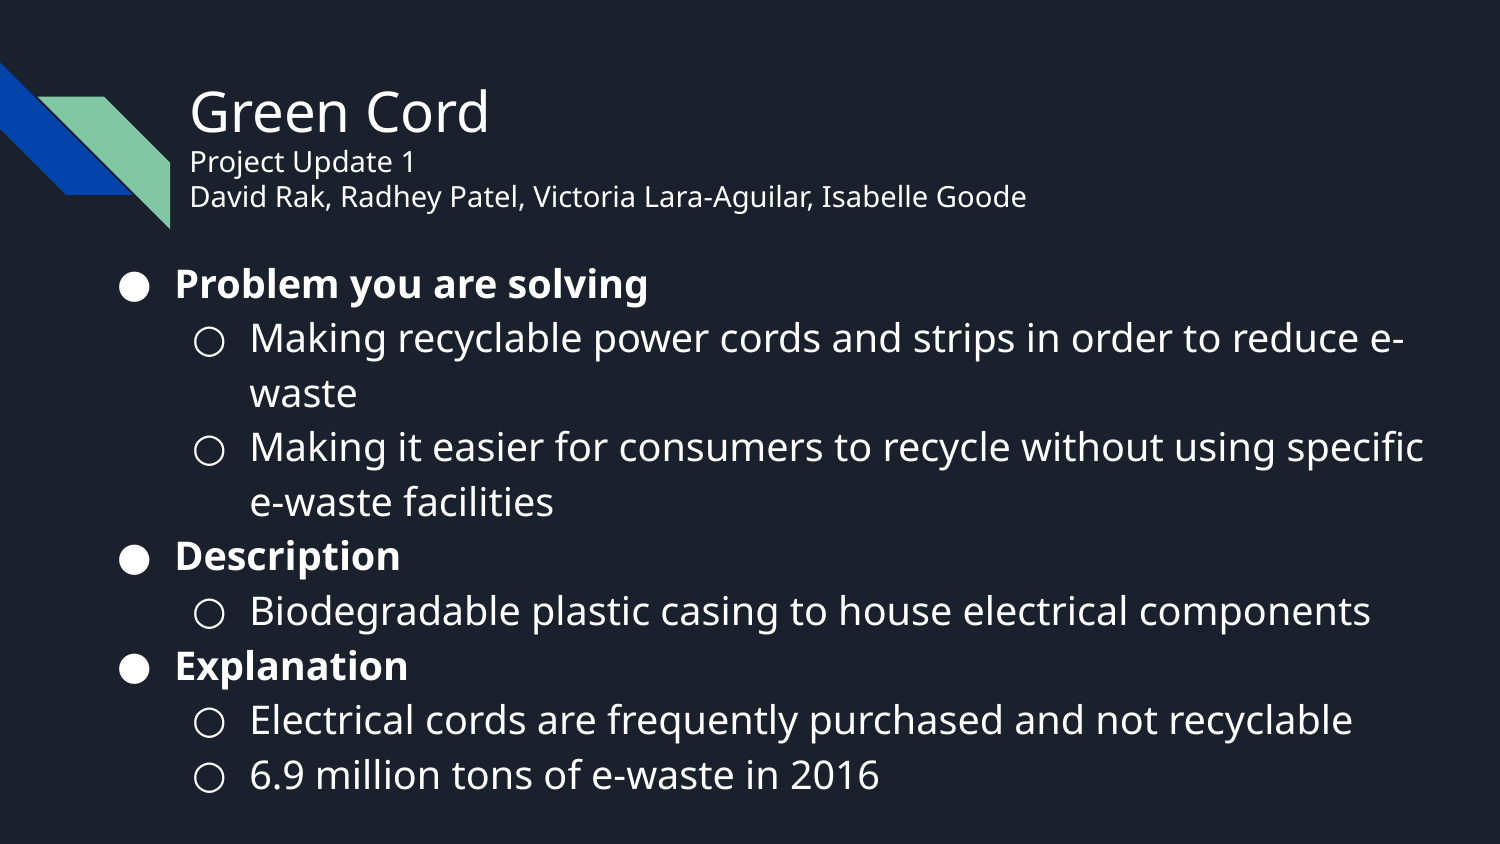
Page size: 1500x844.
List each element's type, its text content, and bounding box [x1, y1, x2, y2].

list Problem you are solving Making recyclable power cords and strips in order to reduce e-waste Making it easier for consumers to recycle without using specific e-waste facilities Description Biodegradable plastic casing to house electrical components Explanation Electrical cords are frequently purchased and not recyclable 6.9 million tons of e-waste in 2016 [84, 236, 1475, 783]
title Green Cord Project Update 1 David Rak, Radhey Patel, Victoria Lara-Aguilar, Isabelle Goode [174, 61, 1385, 236]
